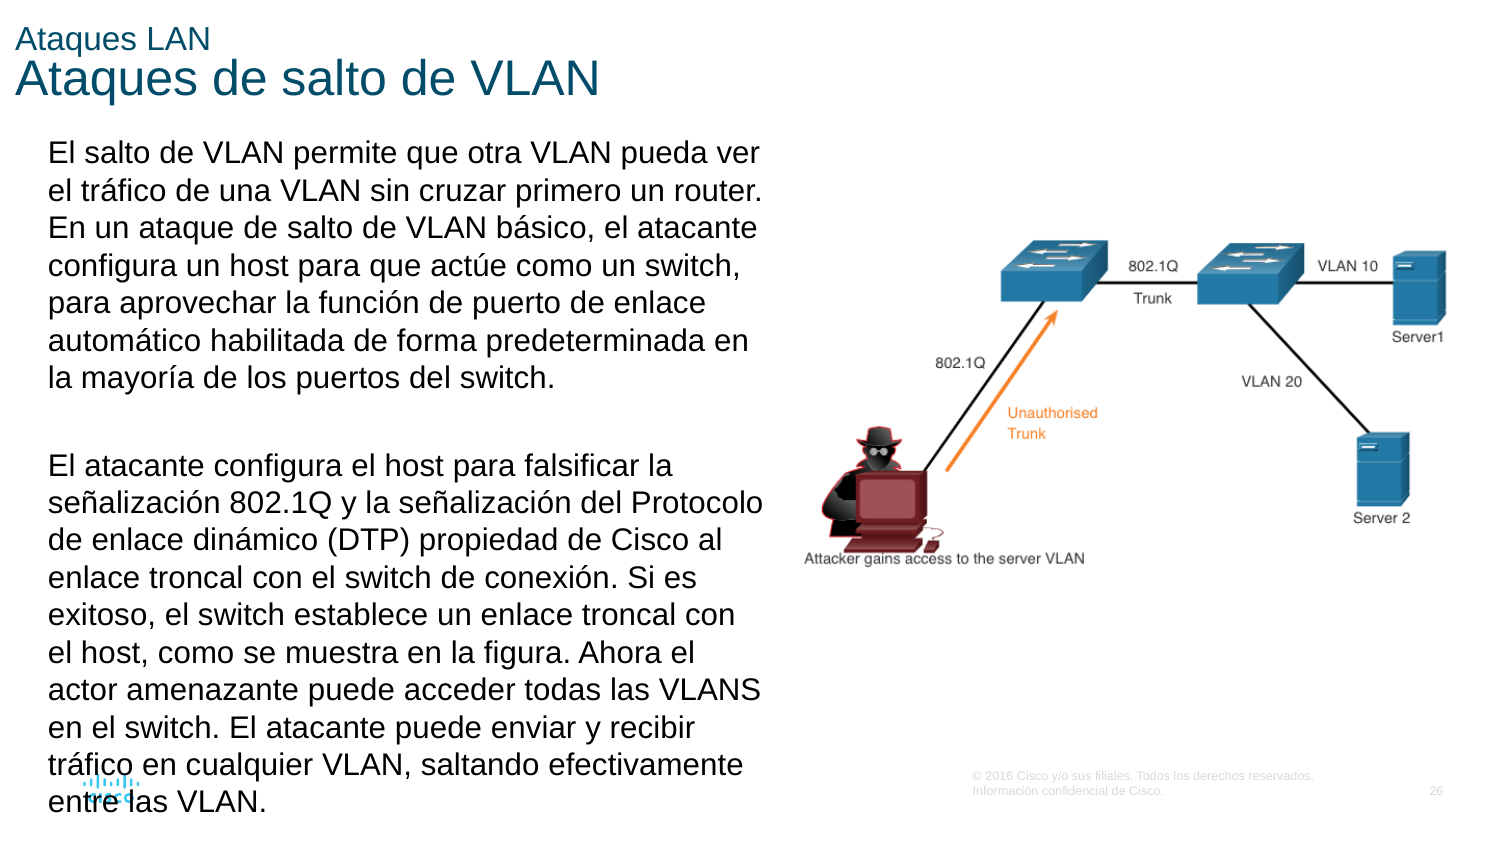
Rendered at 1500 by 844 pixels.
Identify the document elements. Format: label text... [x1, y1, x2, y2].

picture [799, 213, 1456, 572]
list El salto de VLAN permite que otra VLAN pueda ver el tráfico de una VLAN sin cruzar primero un router. En un ataque de salto de VLAN básico, el atacante configura un host para que actúe como un switch, para aprovechar la función de puerto de enlace automático habilitada de forma predeterminada en la mayoría de los puertos del switch. El atacante configura el host para falsificar la señalización 802.1Q y la señalización del Protocolo de enlace dinámico (DTP) propiedad de Cisco al enlace troncal con el switch de conexión. Si es exitoso, el switch establece un enlace troncal con el host, como se muestra en la figura. Ahora el actor amenazante puede acceder todas las VLANS en el switch. El atacante puede enviar y recibir tráfico en cualquier VLAN, saltando efectivamente entre las VLAN. [32, 125, 781, 726]
title Ataques LAN Ataques de salto de VLAN [0, 5, 1369, 126]
